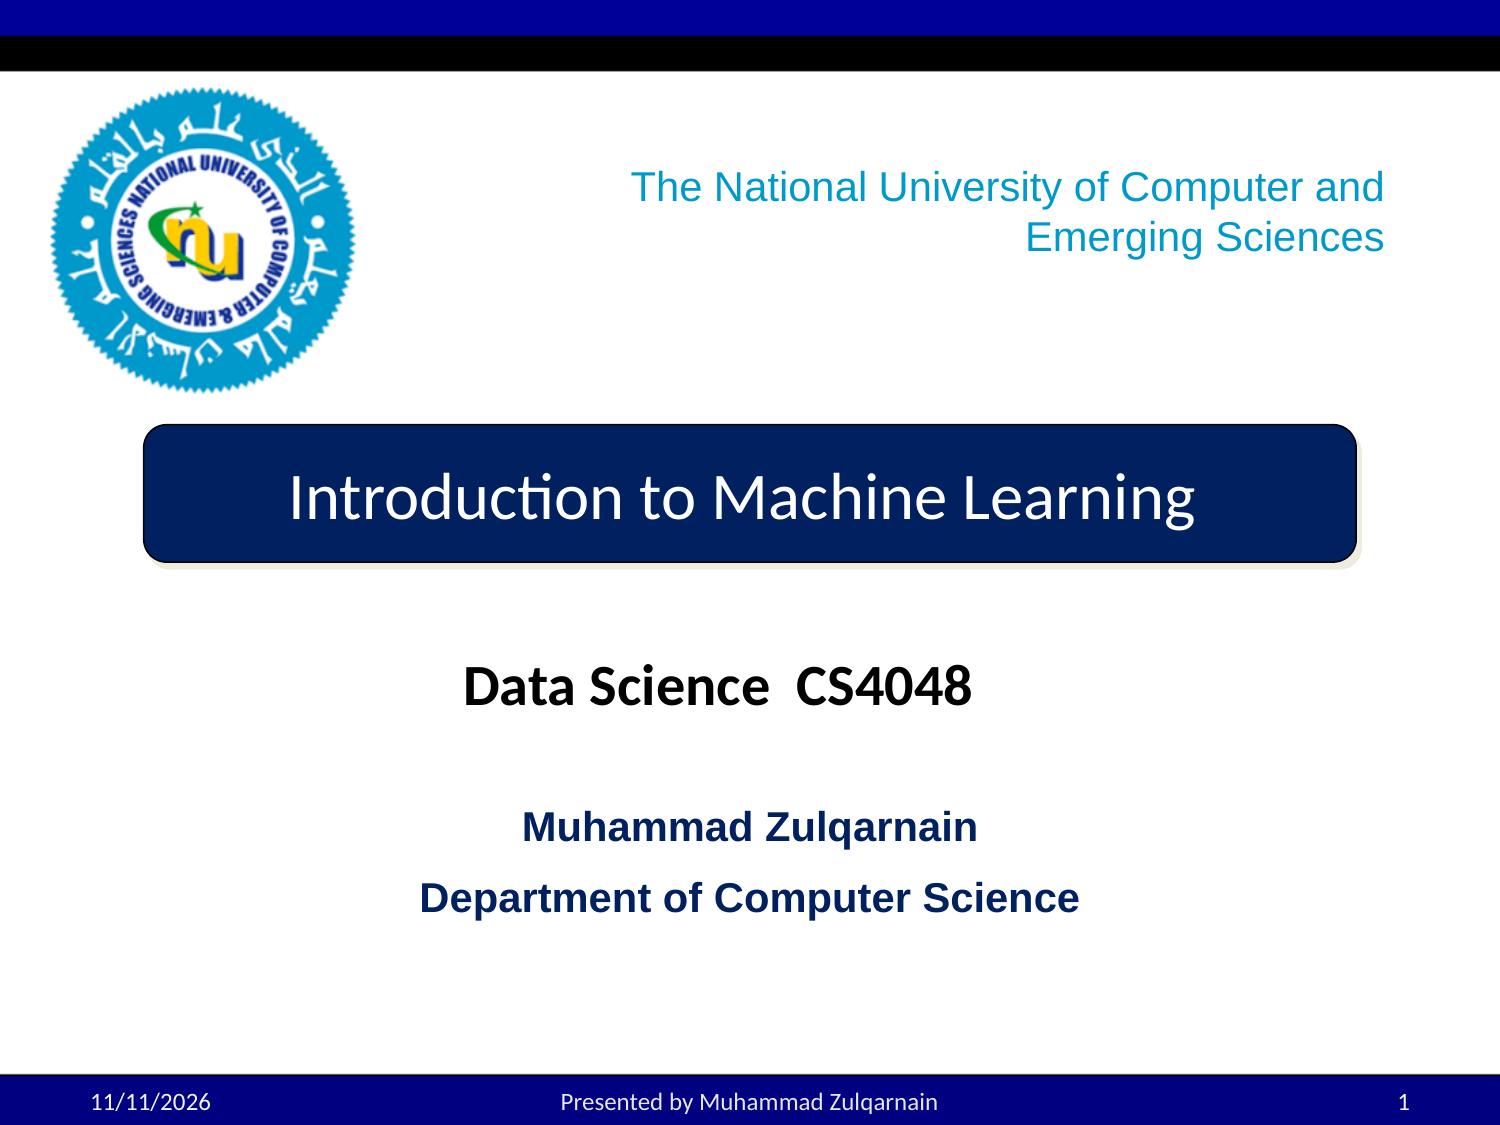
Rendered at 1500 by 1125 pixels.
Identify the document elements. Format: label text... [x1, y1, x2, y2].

text_box Data Science CS4048 [143, 639, 1357, 725]
slide_number 1 [1074, 1062, 1425, 1125]
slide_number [75, 1062, 425, 1125]
text_box Introduction to Machine Learning [143, 424, 1357, 563]
footer Presented by Muhammad Zulqarnain [512, 1062, 988, 1125]
text_box The National University of Computer and Emerging Sciences [587, 152, 1400, 268]
text_box Muhammad Zulqarnain Department of Computer Science [168, 792, 1332, 928]
picture [0, 0, 1500, 1125]
